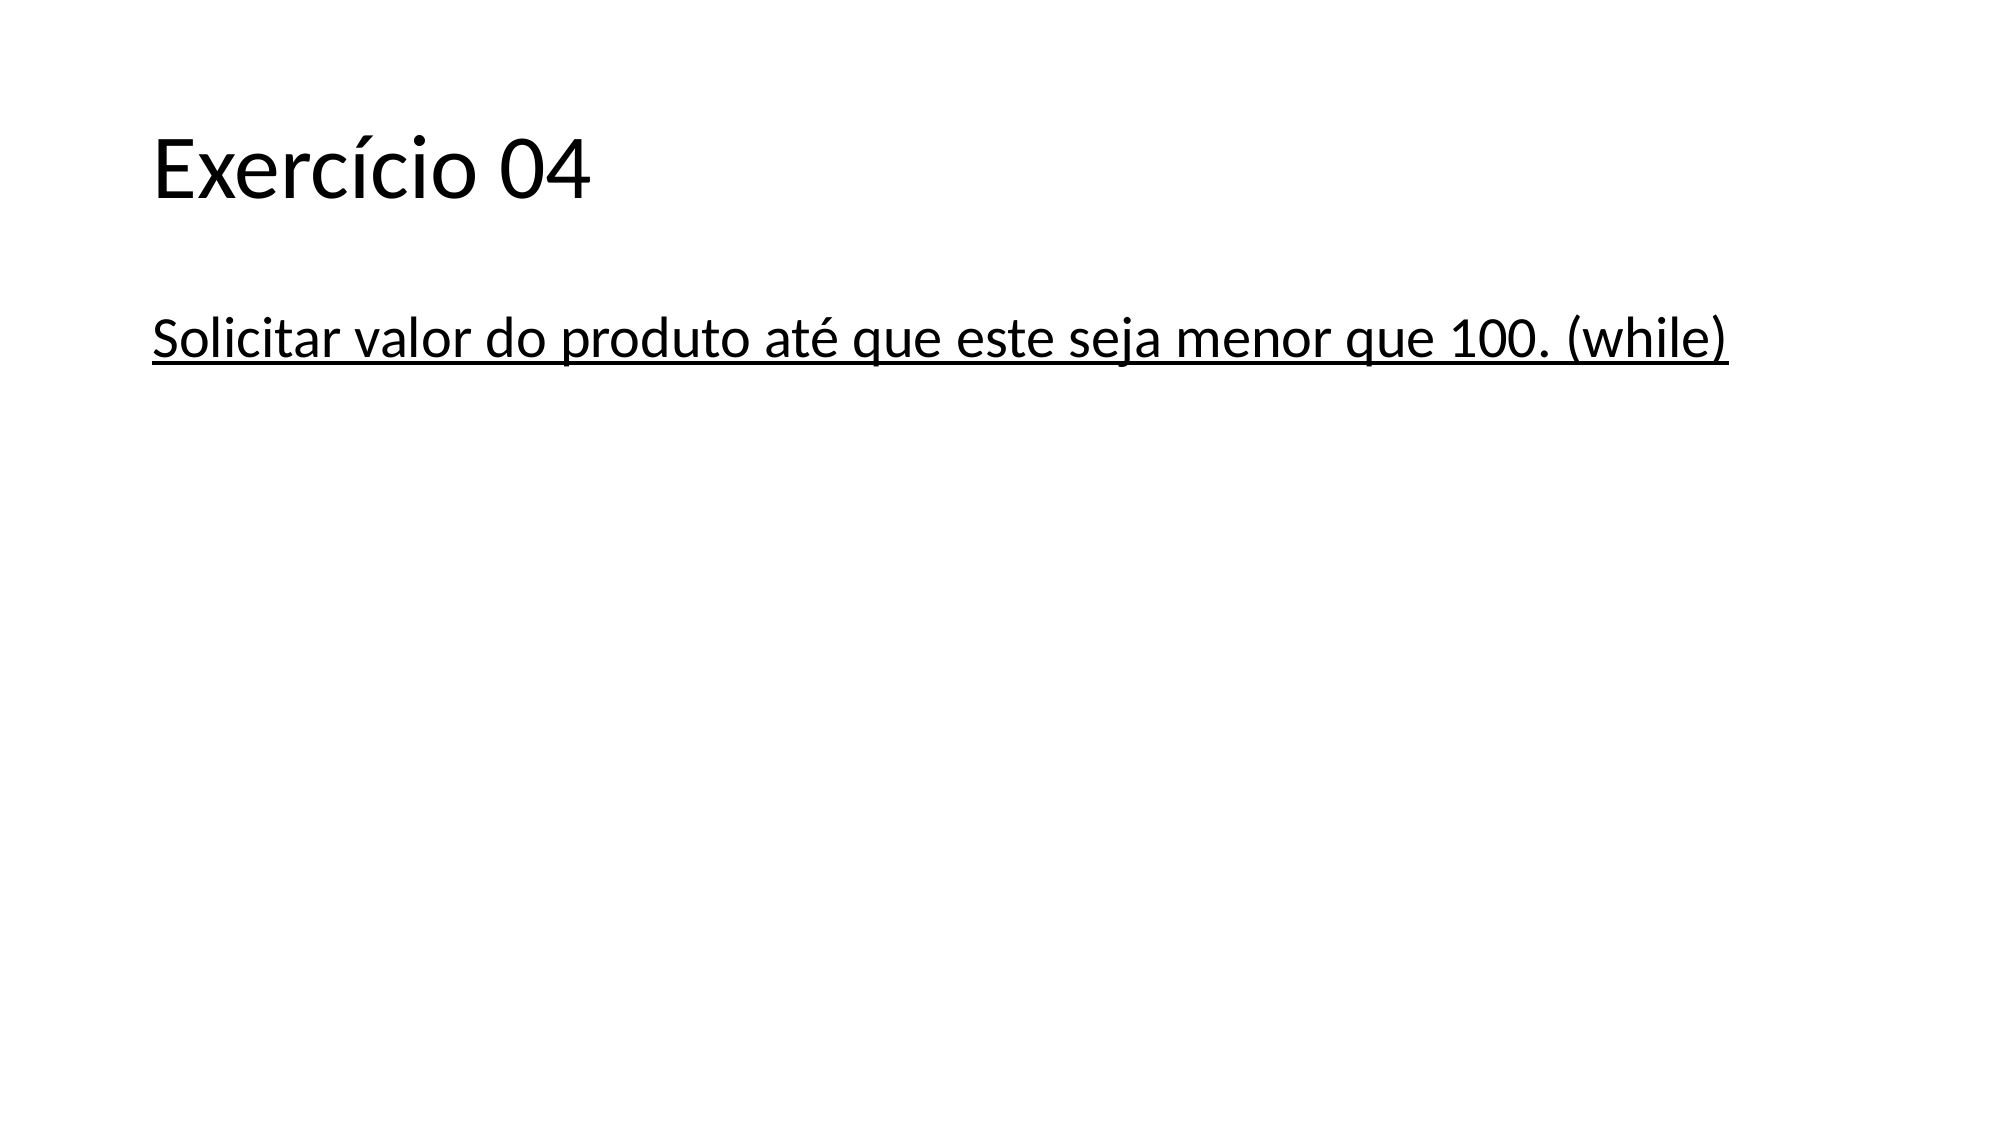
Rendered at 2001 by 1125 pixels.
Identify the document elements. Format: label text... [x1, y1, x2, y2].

list Solicitar valor do produto até que este seja menor que 100. (while) [137, 299, 1863, 1014]
title Exercício 04 [137, 59, 1863, 278]
